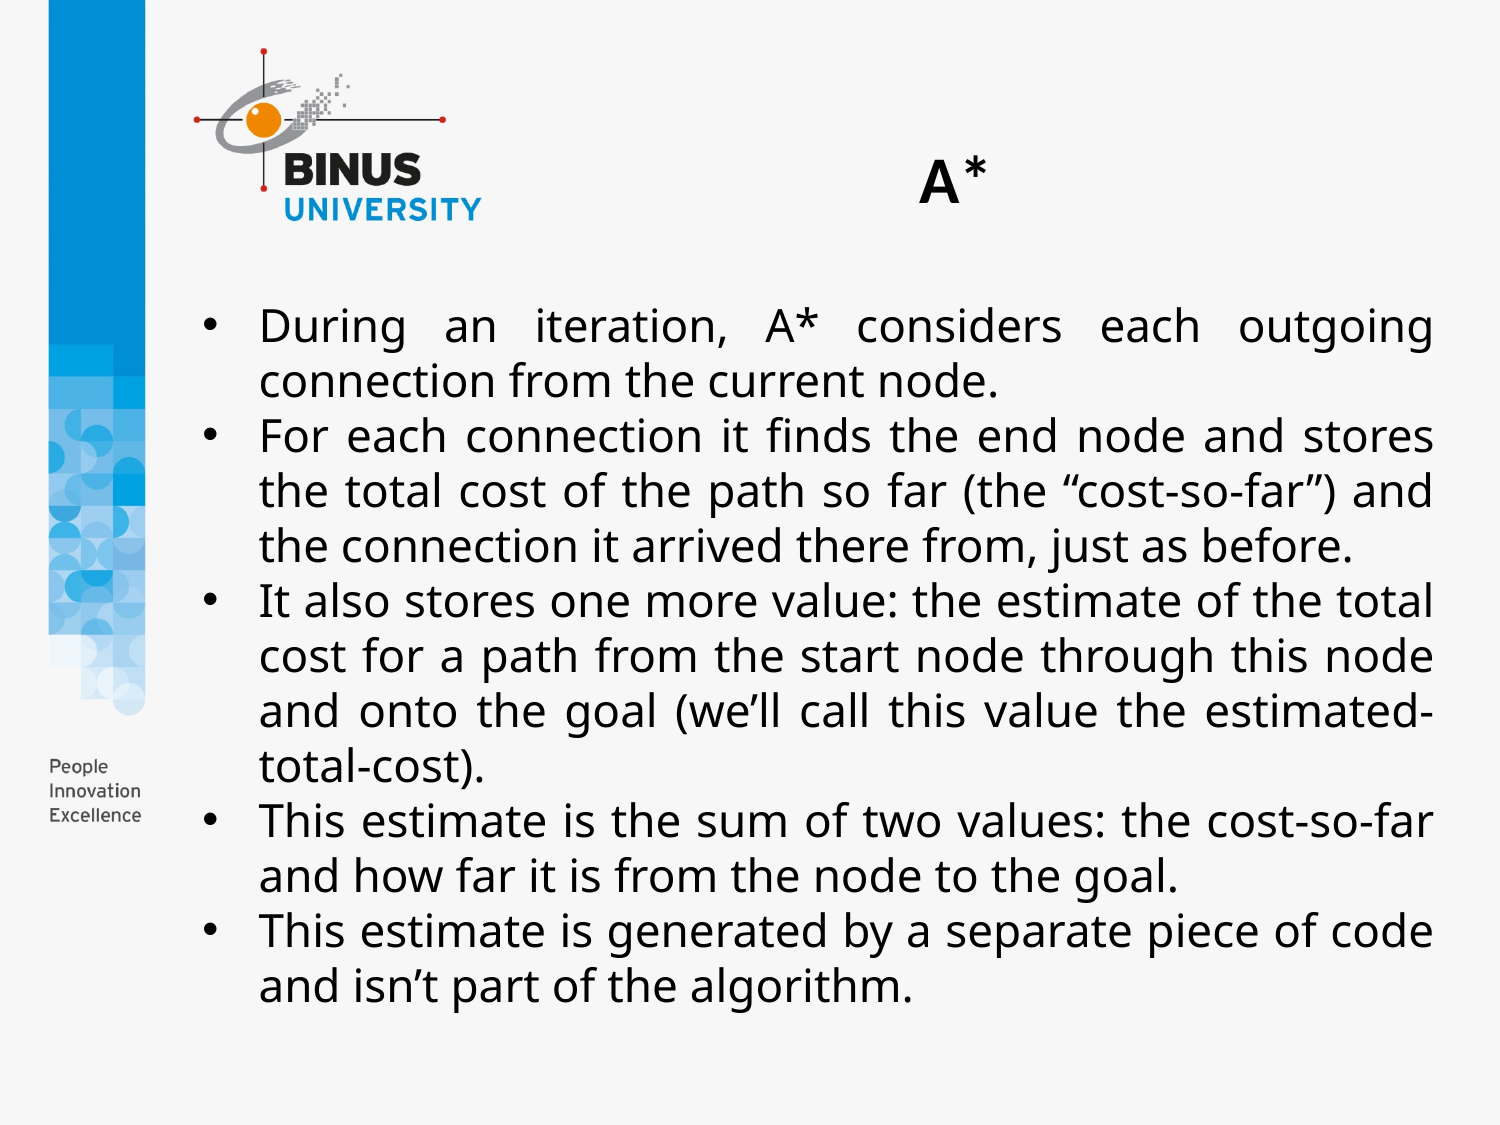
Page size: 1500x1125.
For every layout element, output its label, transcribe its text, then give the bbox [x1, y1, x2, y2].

text_box During an iteration, A* considers each outgoing connection from the current node. For each connection it finds the end node and stores the total cost of the path so far (the “cost-so-far”) and the connection it arrived there from, just as before. It also stores one more value: the estimate of the total cost for a path from the start node through this node and onto the goal (we’ll call this value the estimated-total-cost). This estimate is the sum of two values: the cost-so-far and how far it is from the node to the goal. This estimate is generated by a separate piece of code and isn’t part of the algorithm. [187, 289, 1450, 1019]
text_box A* [437, 129, 1475, 224]
picture [0, 0, 1500, 845]
